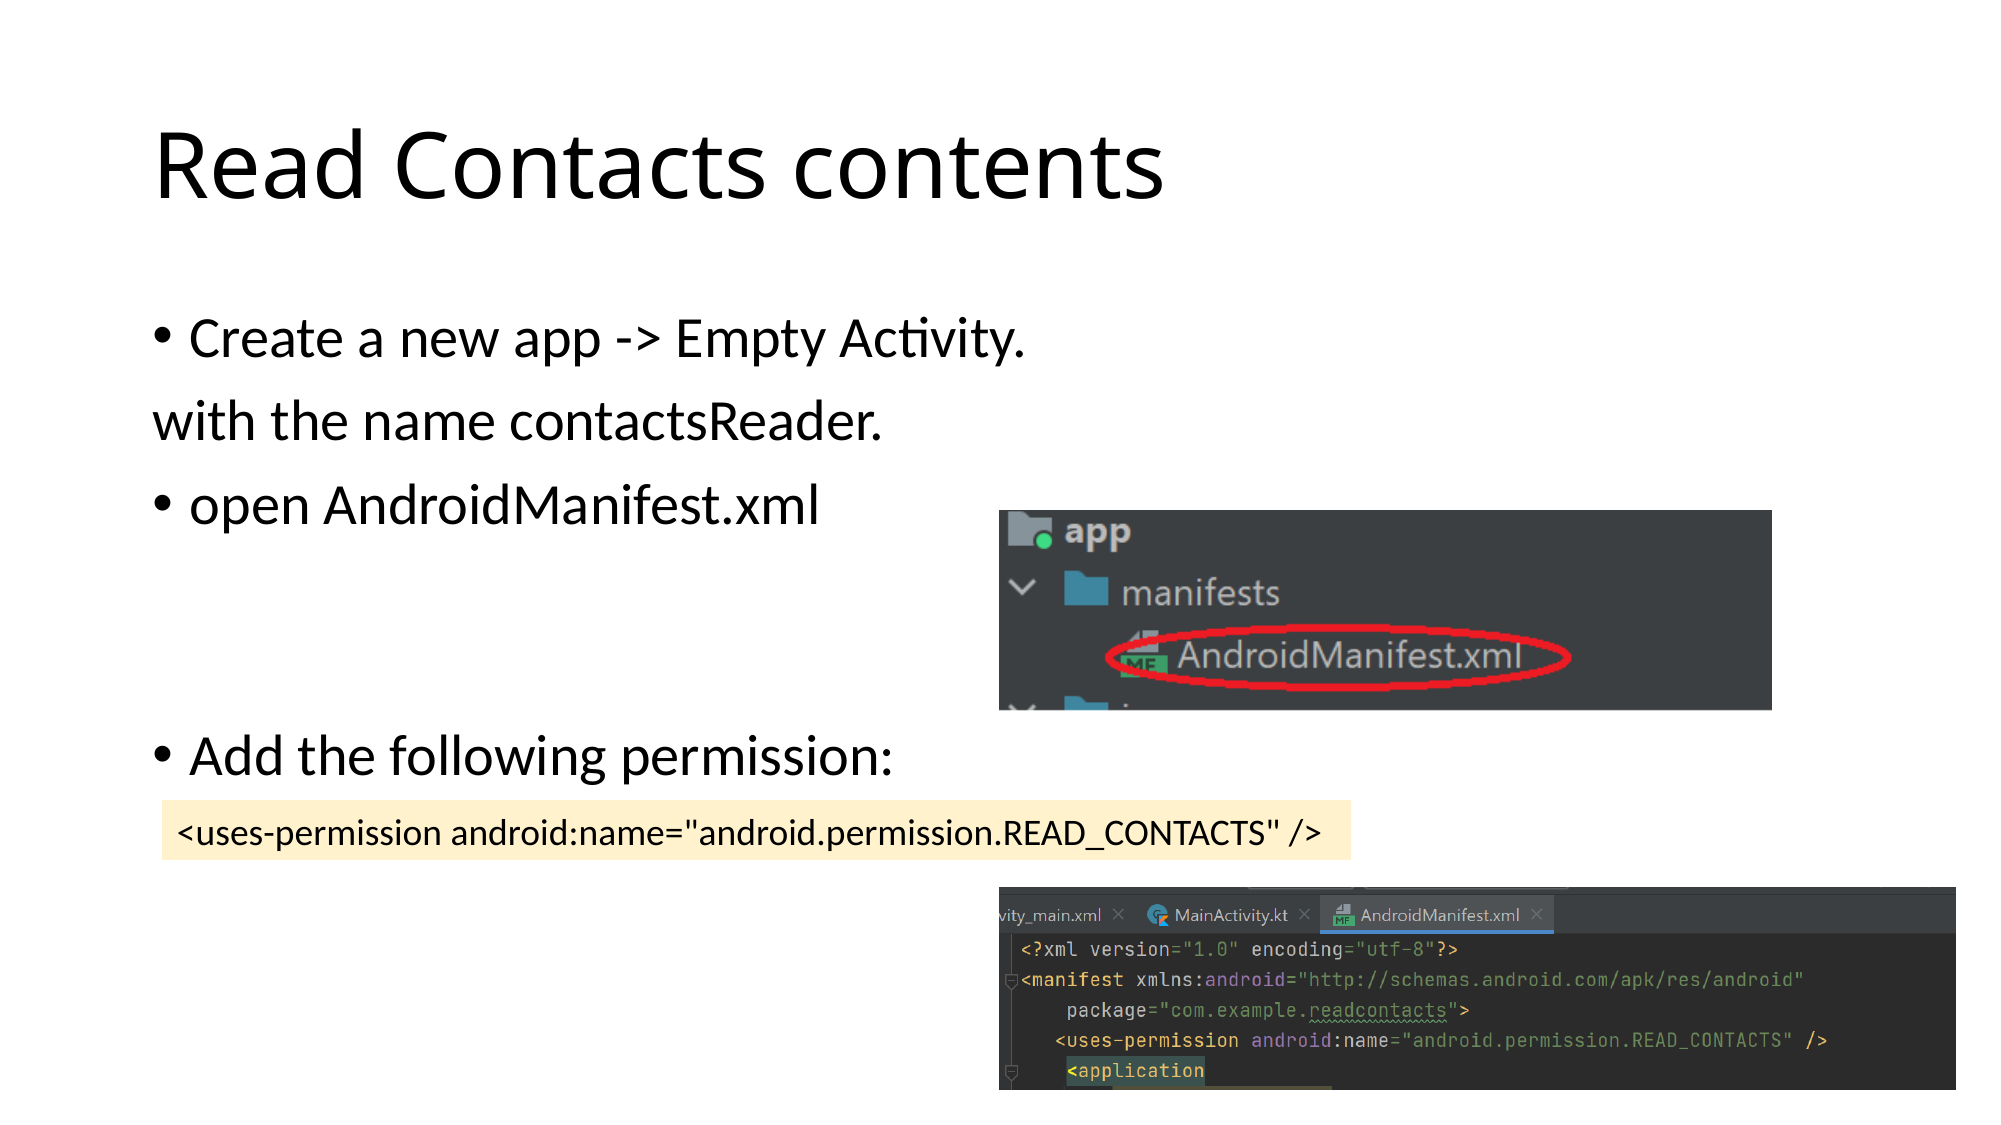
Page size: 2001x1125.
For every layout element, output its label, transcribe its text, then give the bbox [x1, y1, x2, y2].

picture [999, 510, 1772, 712]
list Create a new app -> Empty Activity. with the name contactsReader. open AndroidManifest.xml Add the following permission: [137, 299, 1267, 1014]
text_box <uses-permission android:name="android.permission.READ_CONTACTS" /> [162, 800, 1352, 860]
title Read Contacts contents [137, 59, 1863, 278]
picture [999, 887, 1956, 1090]
